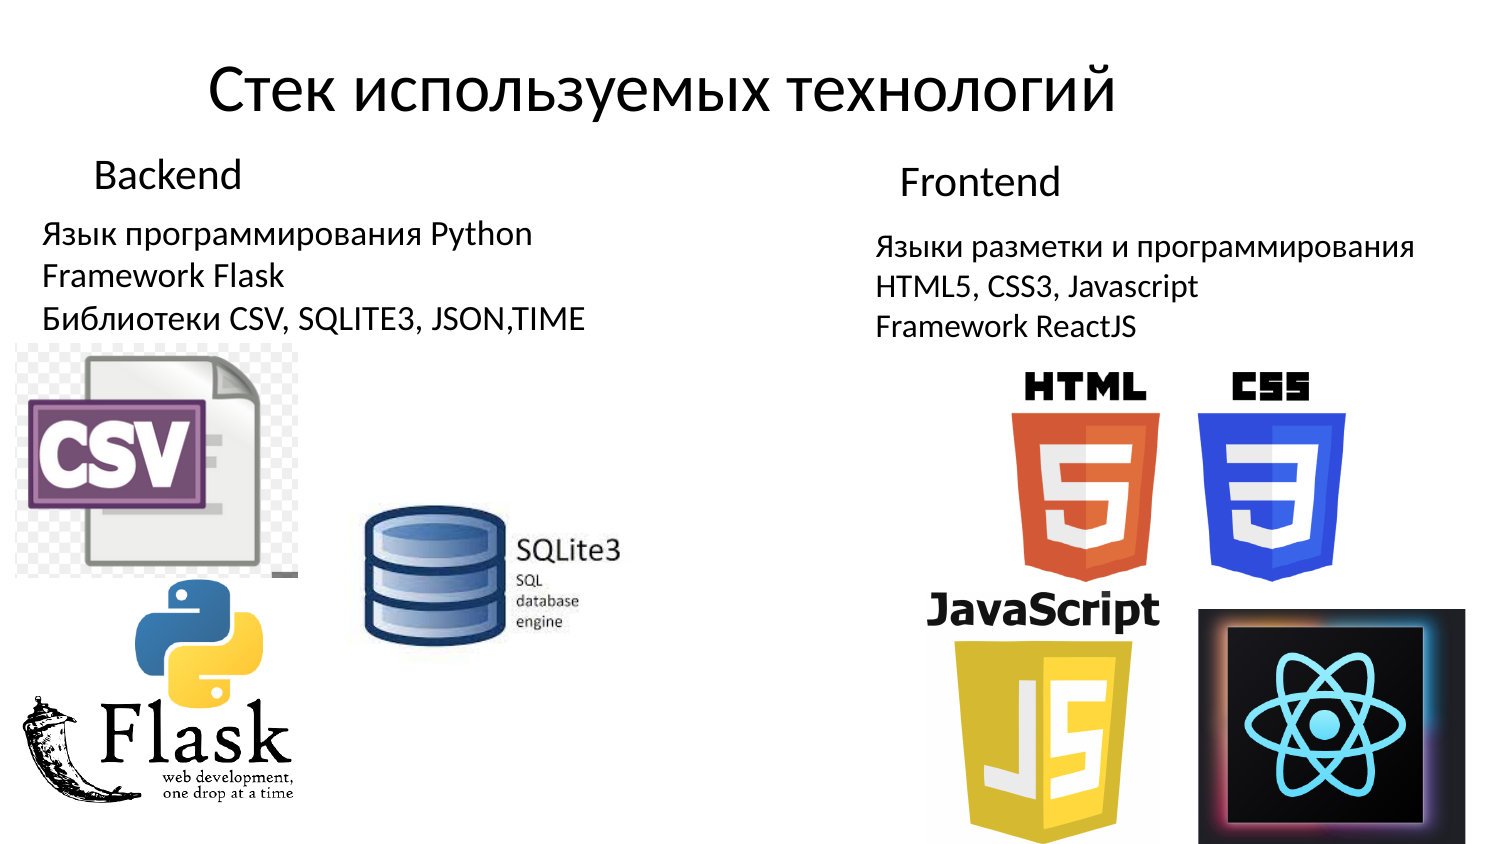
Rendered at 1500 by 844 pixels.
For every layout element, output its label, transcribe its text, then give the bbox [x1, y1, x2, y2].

picture [965, 370, 1390, 583]
text_box Frontend [888, 146, 1199, 209]
picture [349, 442, 631, 725]
picture [926, 591, 1161, 844]
title Стек используемых технологий [196, 7, 1491, 171]
picture [1198, 609, 1466, 844]
text_box Языки разметки и программирования HTML5, CSS3, Javascript Framework ReactJS [860, 209, 1437, 360]
text_box Backend [82, 139, 350, 204]
text_box Язык программирования Python Framework Flask Библиотеки CSV, SQLITE3, JSON,TIME [30, 204, 622, 343]
picture [0, 343, 320, 825]
